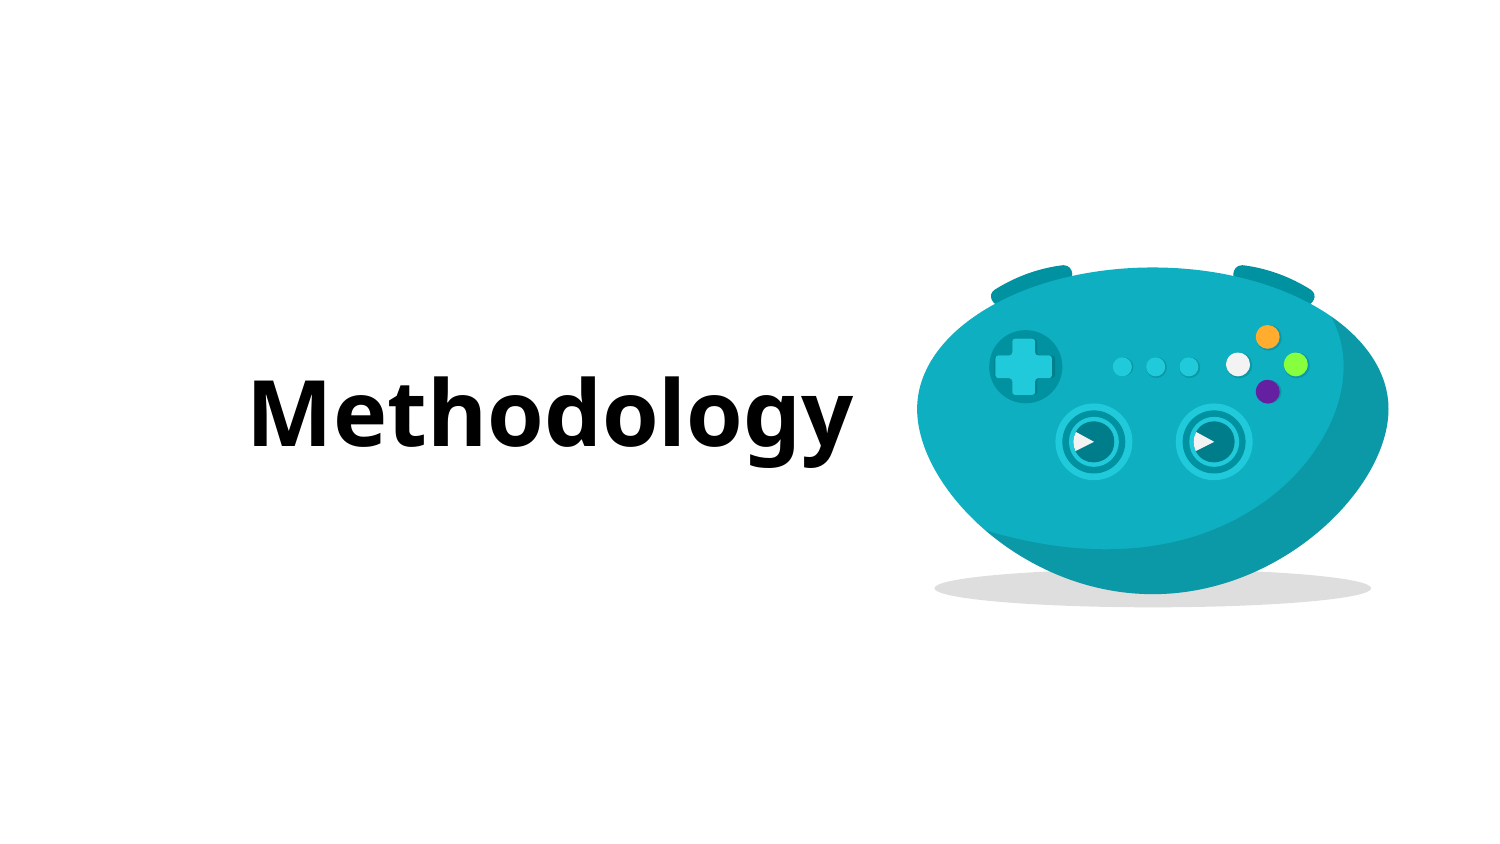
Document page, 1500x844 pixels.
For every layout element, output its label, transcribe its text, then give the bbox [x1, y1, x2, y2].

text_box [916, 265, 1389, 608]
title Methodology [122, 377, 911, 443]
